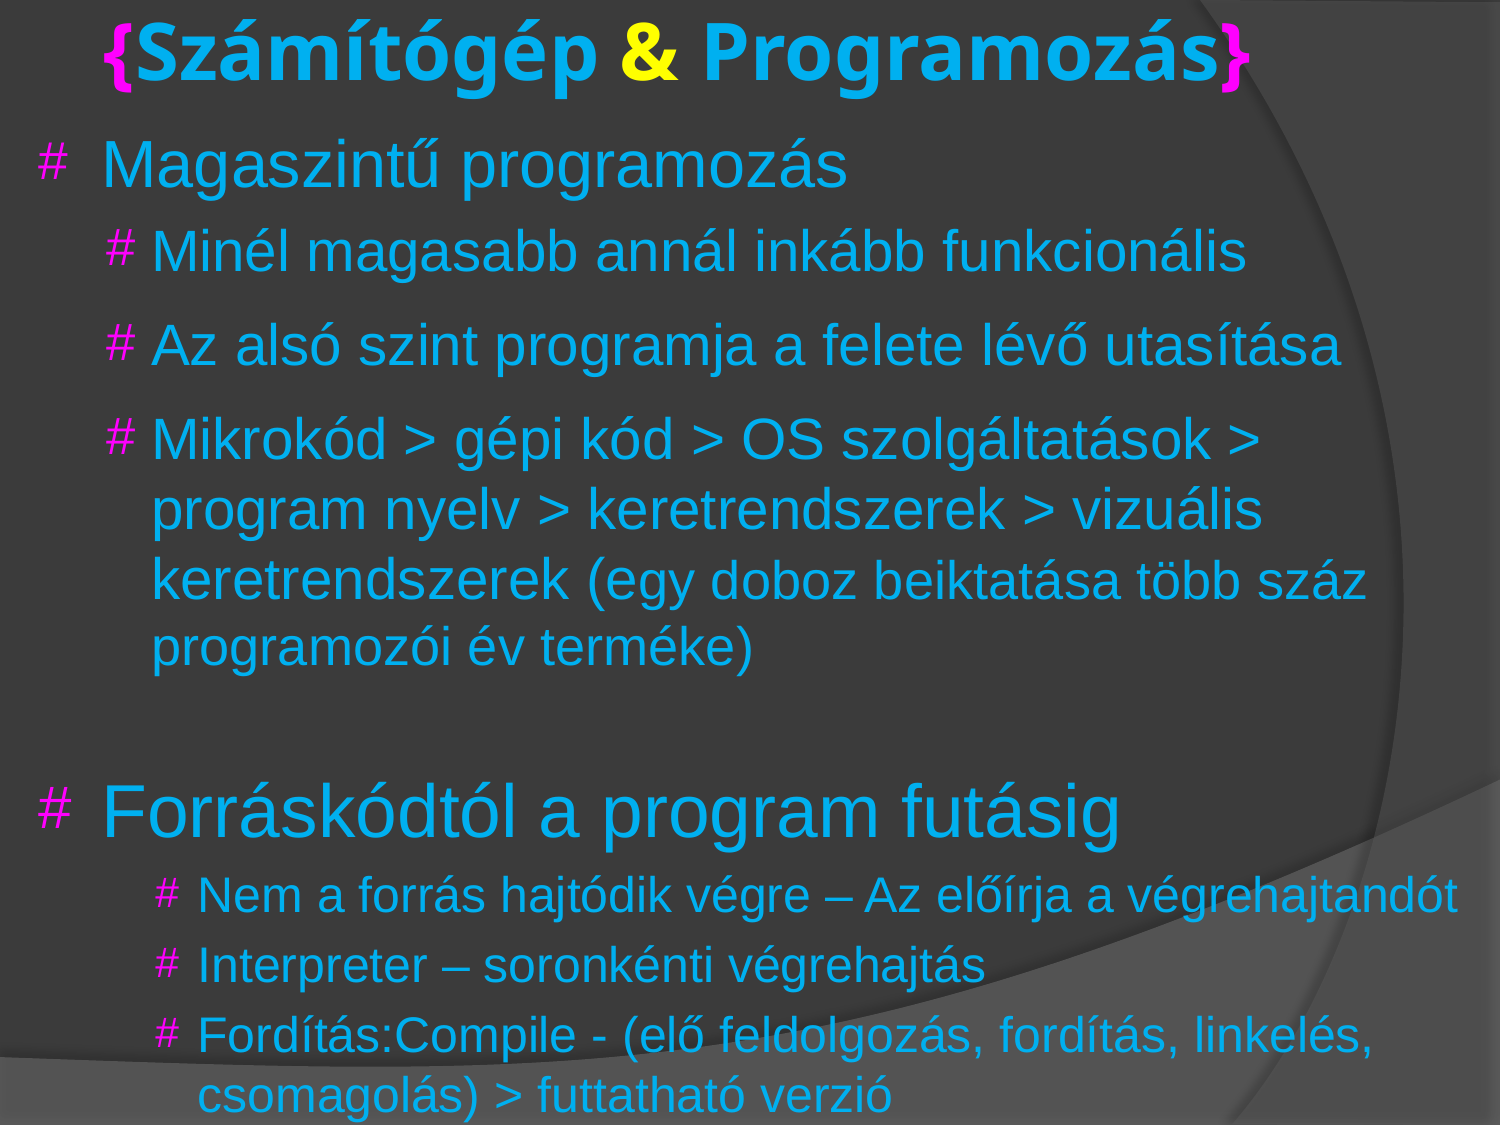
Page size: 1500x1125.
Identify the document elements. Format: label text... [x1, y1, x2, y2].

title {Számítógép & Programozás} [64, 0, 1290, 113]
list Magaszintű programozás Minél magasabb annál inkább funkcionális Az alsó szint programja a felete lévő utasítása Mikrokód > gépi kód > OS szolgáltatások > program nyelv > keretrendszerek > vizuális keretrendszerek (egy doboz beiktatása több száz programozói év terméke) Forráskódtól a program futásig Nem a forrás hajtódik végre – Az előírja a végrehajtandót Interpreter – soronkénti végrehajtás Fordítás:Compile - (elő feldolgozás, fordítás, linkelés, csomagolás) > futtatható verzió [17, 113, 1500, 1125]
